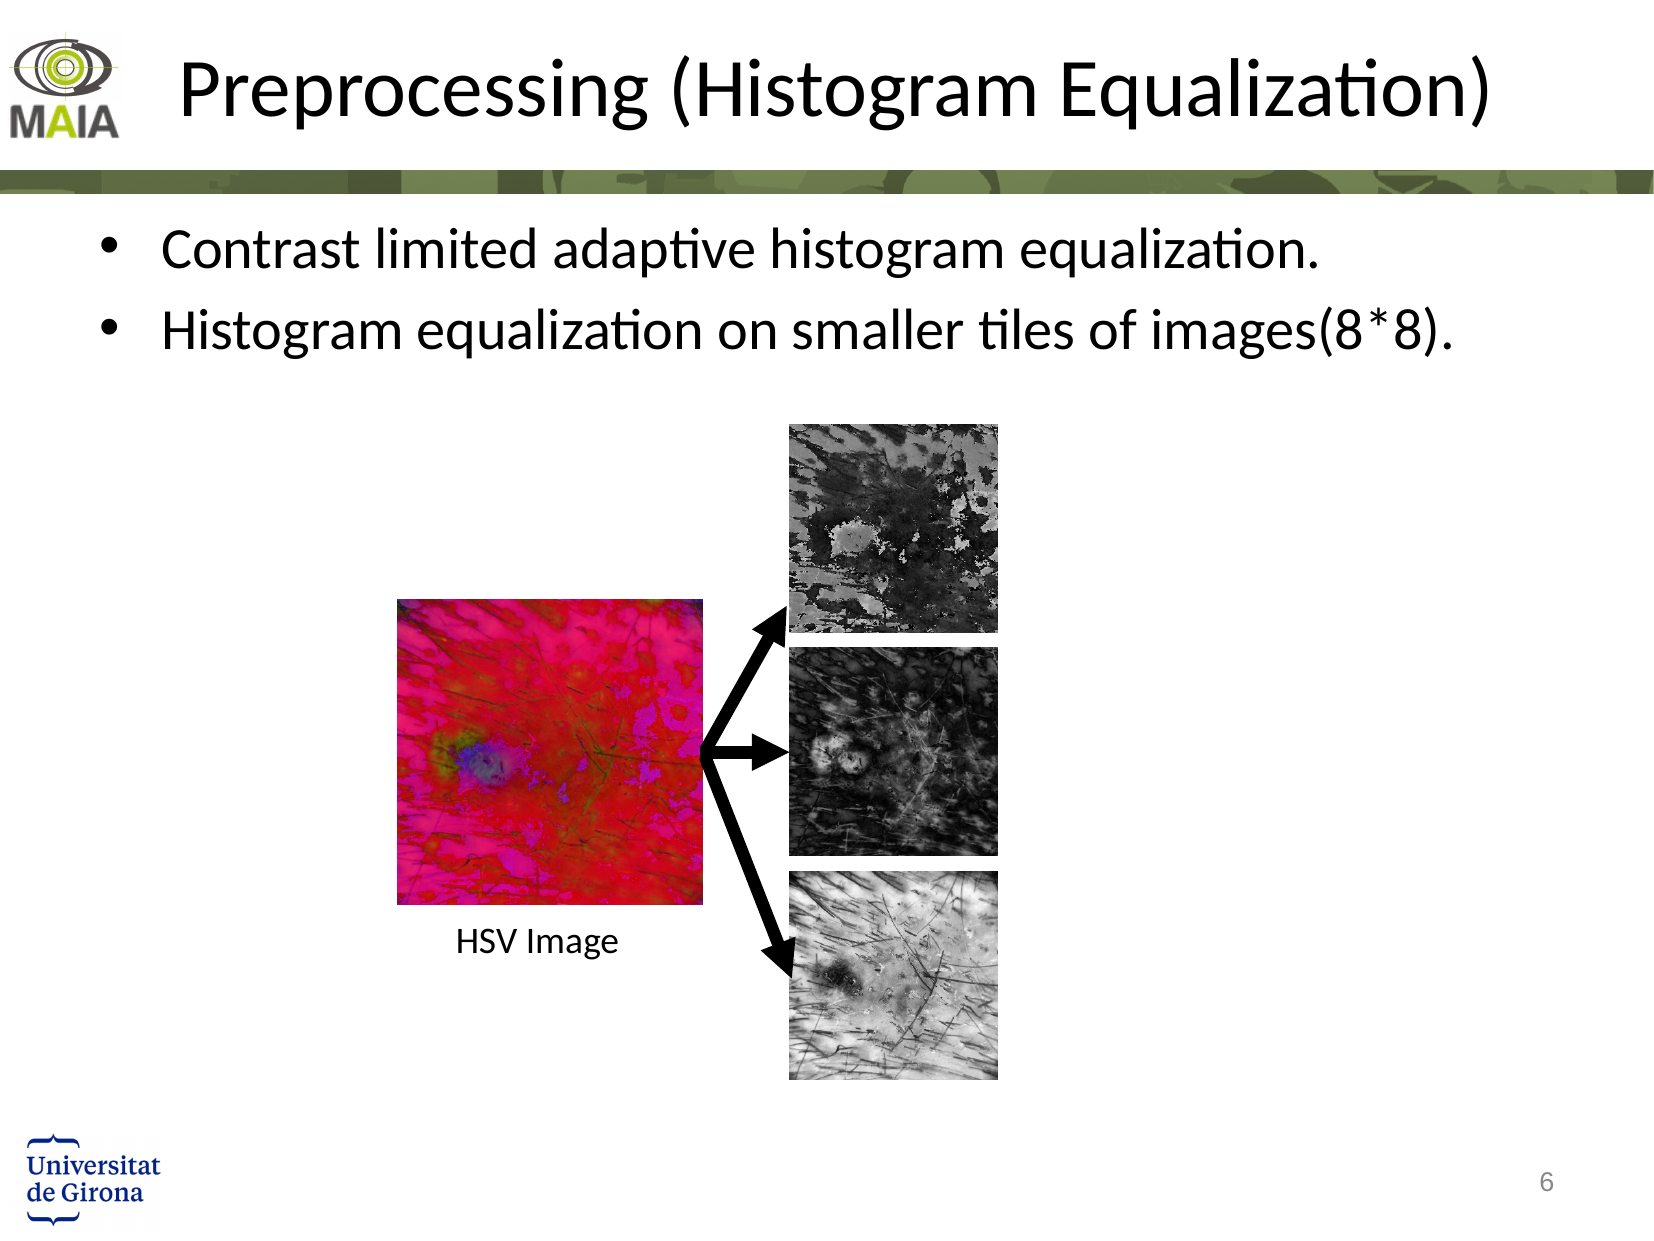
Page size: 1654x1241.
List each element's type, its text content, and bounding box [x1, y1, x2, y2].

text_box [704, 756, 792, 979]
picture [0, 170, 1654, 194]
text_box HSV Image [440, 913, 699, 970]
picture [8, 31, 92, 144]
slide_number ‹#› [1185, 1149, 1571, 1216]
picture [789, 424, 998, 633]
picture [789, 647, 998, 856]
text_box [704, 605, 787, 751]
picture [789, 871, 998, 1080]
title Preprocessing (Histogram Equalization) [92, 21, 1582, 145]
picture [397, 598, 704, 905]
list Contrast limited adaptive histogram equalization. Histogram equalization on smaller tiles of images(8*8). [82, 201, 1571, 1144]
picture [9, 1130, 167, 1235]
